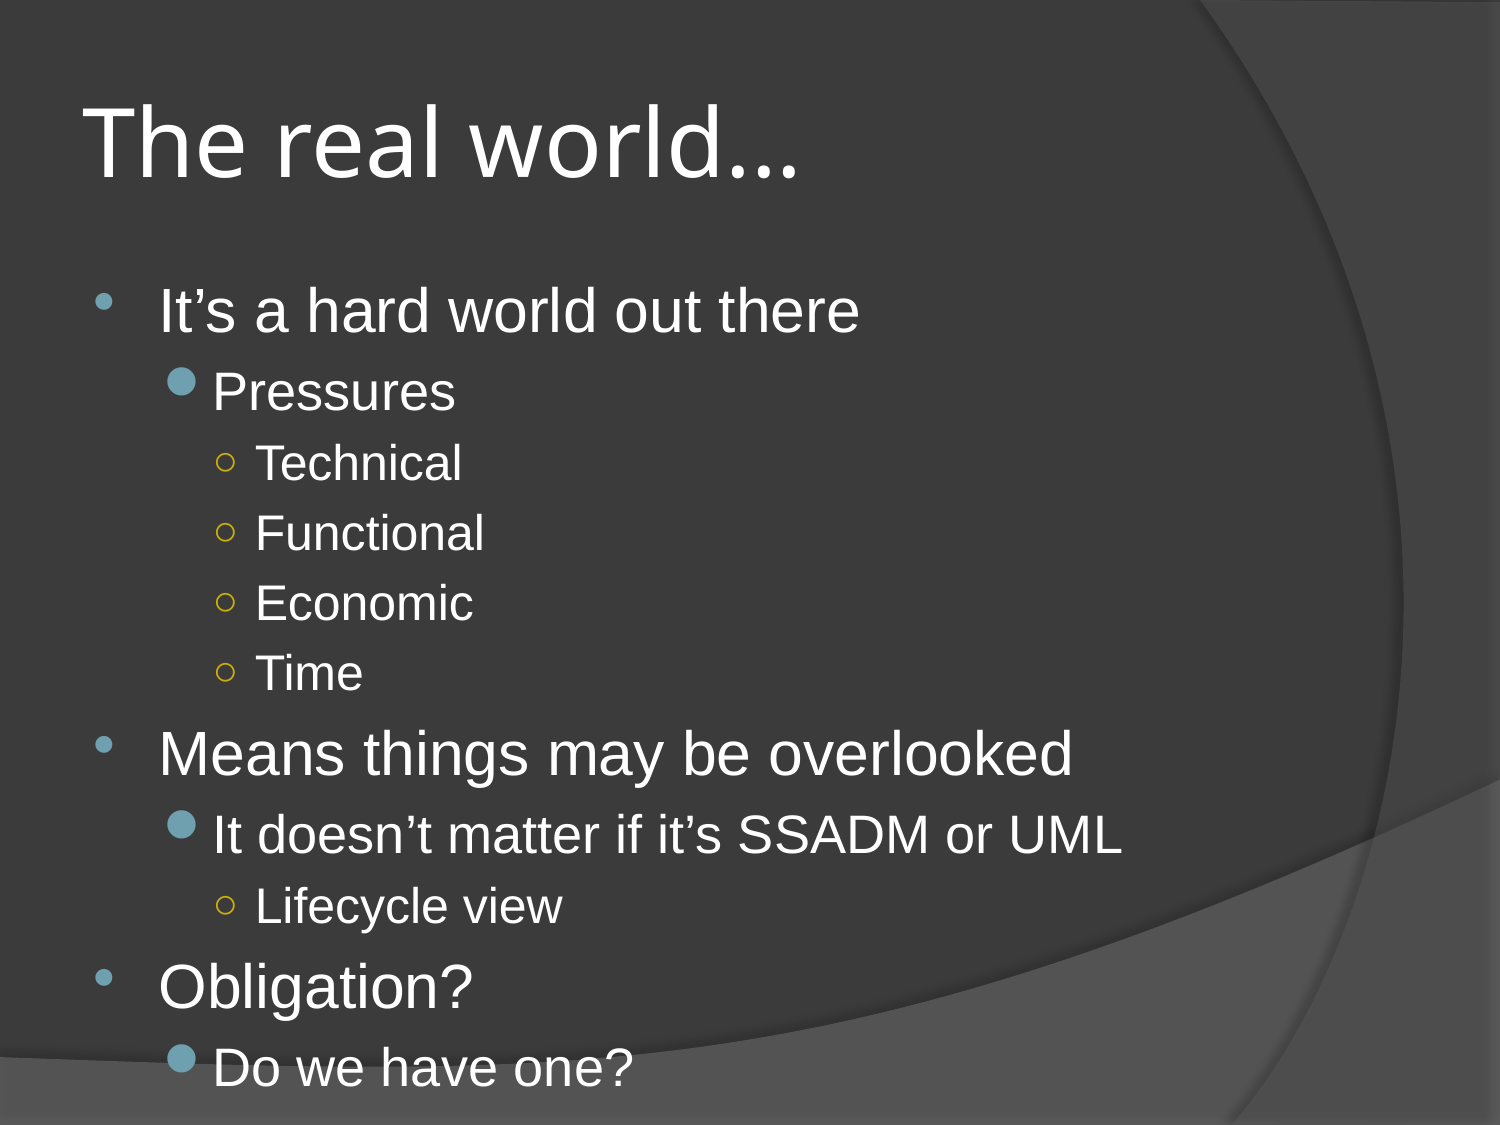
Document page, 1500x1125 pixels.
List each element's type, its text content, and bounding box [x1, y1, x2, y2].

title The real world... [75, 45, 1300, 233]
list It’s a hard world out there Pressures Technical Functional Economic Time Means things may be overlooked It doesn’t matter if it’s SSADM or UML Lifecycle view Obligation? Do we have one? [75, 262, 1300, 1125]
